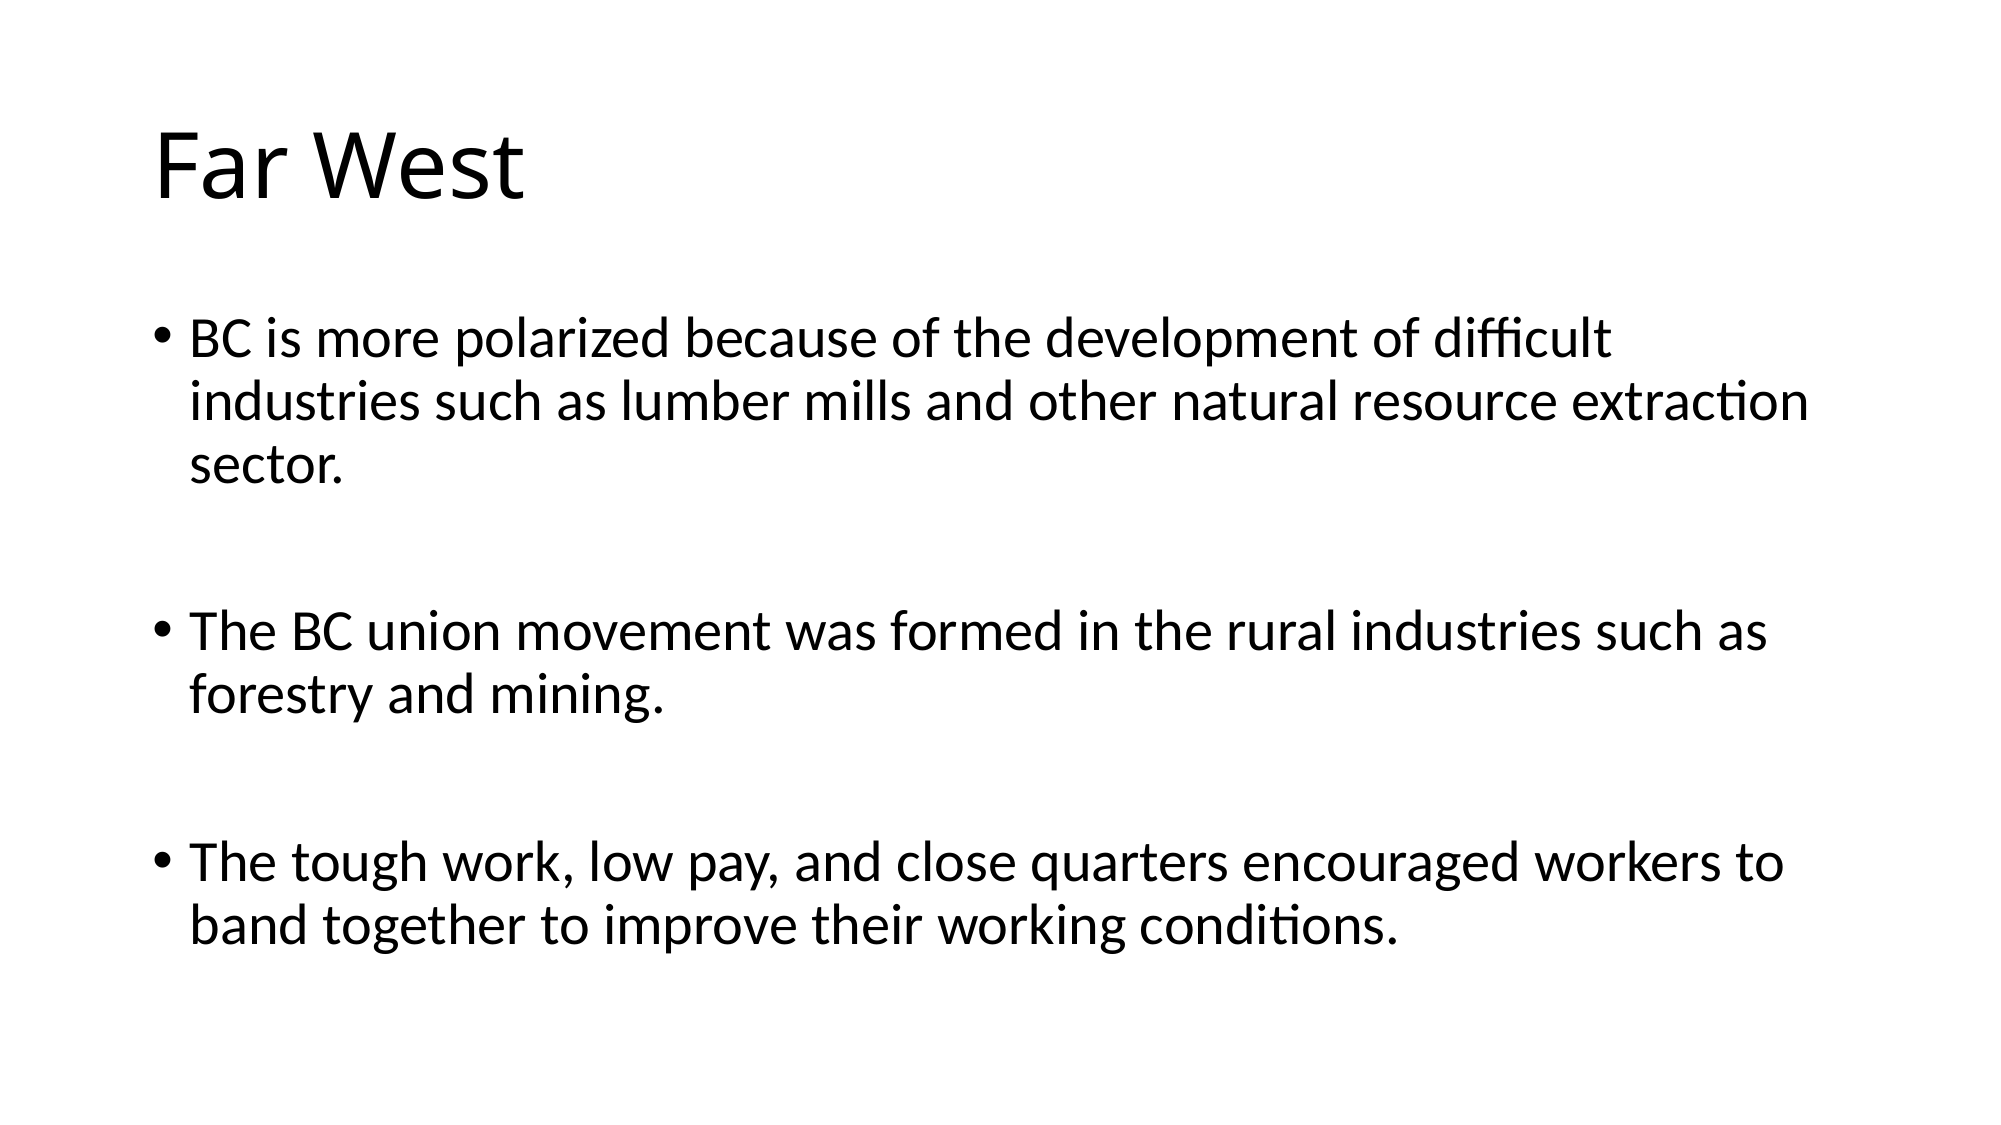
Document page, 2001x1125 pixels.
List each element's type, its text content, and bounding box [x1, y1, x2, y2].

list BC is more polarized because of the development of difficult industries such as lumber mills and other natural resource extraction sector. The BC union movement was formed in the rural industries such as forestry and mining. The tough work, low pay, and close quarters encouraged workers to band together to improve their working conditions. [137, 299, 1863, 1014]
title Far West [137, 59, 1863, 278]
